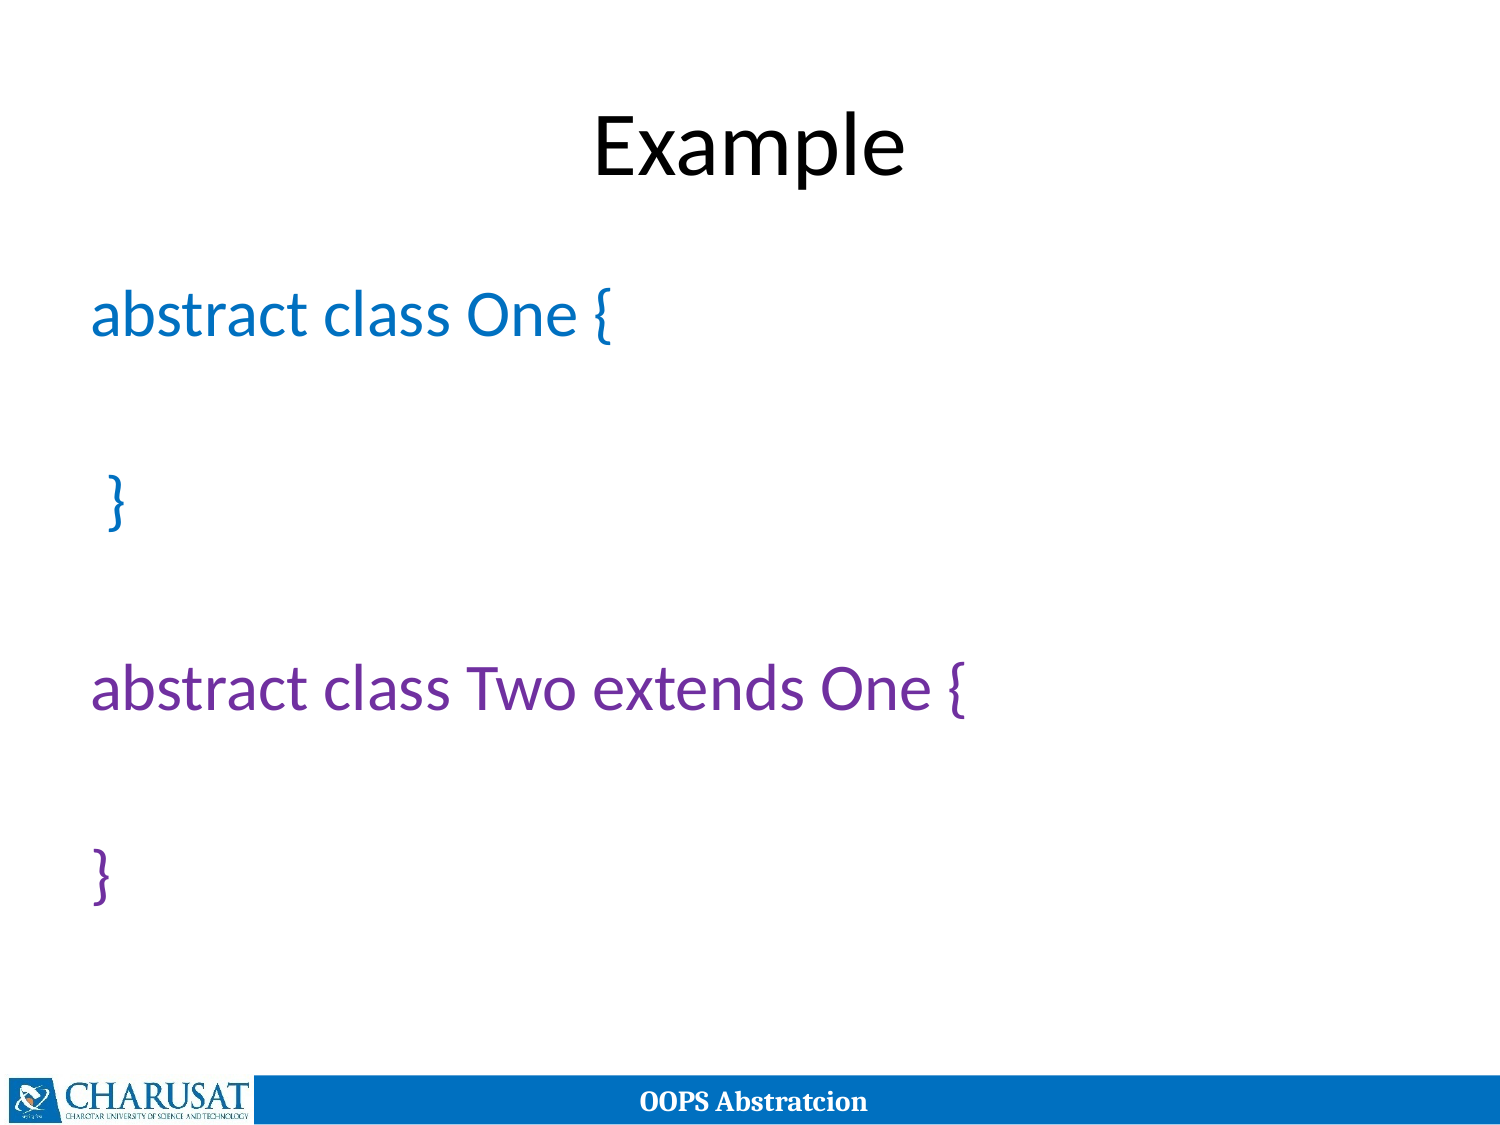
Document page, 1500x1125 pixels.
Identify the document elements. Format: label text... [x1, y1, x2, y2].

title Example [75, 45, 1425, 233]
picture [3, 1073, 255, 1125]
list abstract class One { } abstract class Two extends One { } [75, 262, 1425, 1005]
text_box OOPS Abstratcion [257, 1075, 1500, 1125]
